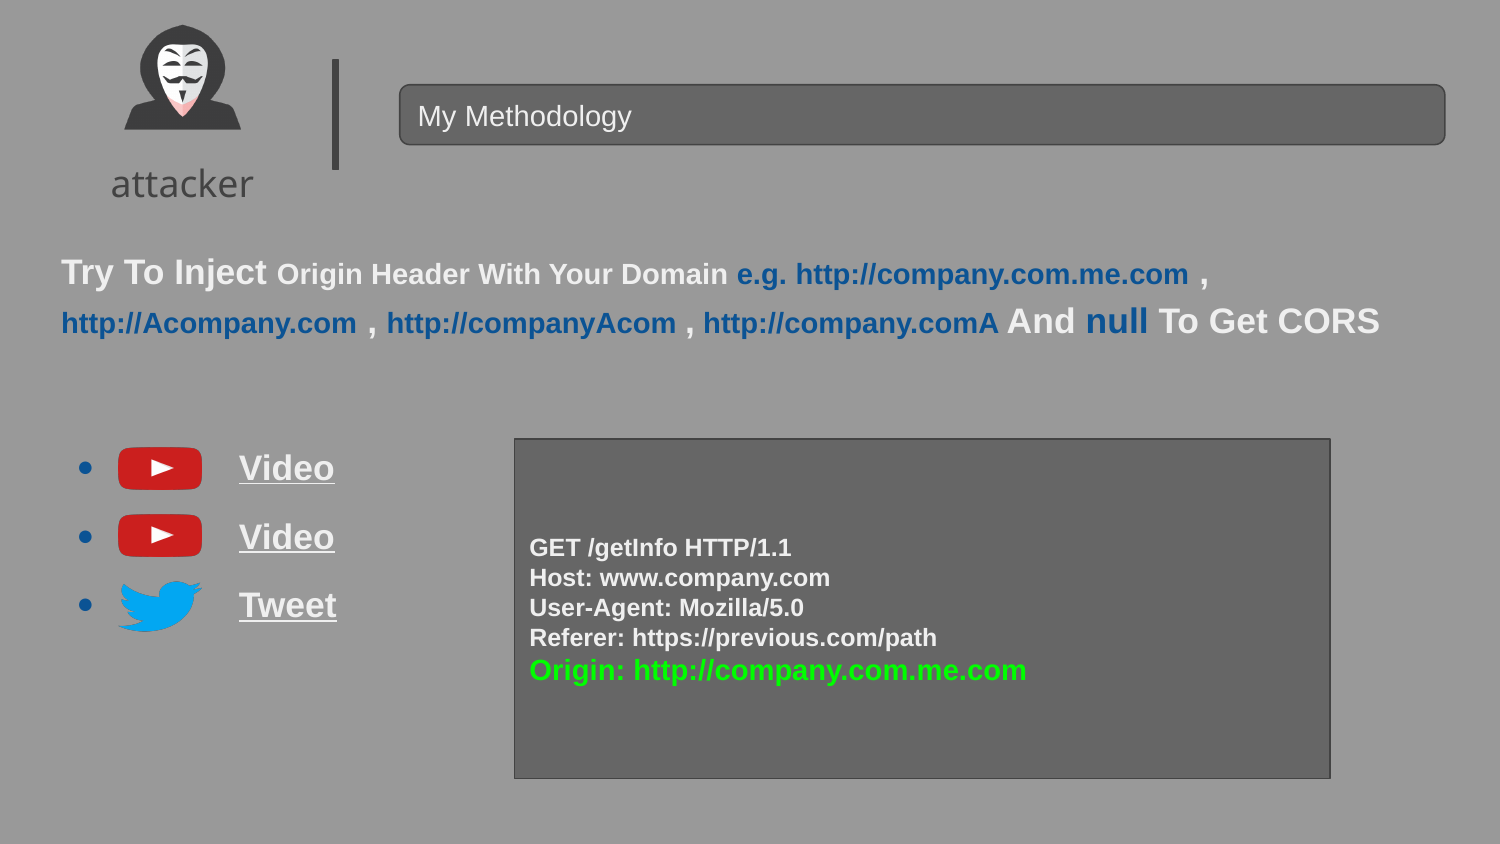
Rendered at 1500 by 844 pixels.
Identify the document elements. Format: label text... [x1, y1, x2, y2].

text_box GET /getInfo HTTP/1.1 Host: www.company.com User-Agent: Mozilla/5.0 Referer: https://previous.com/path Origin: http://company.com.me.com [514, 438, 1331, 779]
text_box [333, 59, 339, 170]
text_box Video [41, 429, 555, 490]
text_box Video [204, 498, 555, 559]
picture [118, 505, 202, 566]
text_box attacker [47, 144, 318, 205]
text_box Tweet [41, 567, 119, 628]
text_box Video [41, 498, 115, 559]
picture [118, 438, 202, 499]
picture [82, 0, 283, 170]
text_box Tweet [201, 567, 555, 628]
picture [118, 576, 202, 637]
text_box My Methodology [399, 84, 1445, 145]
text_box Try To Inject Origin Header With Your Domain e.g. http://company.com.me.com , http://Acompany.com , http://companyAcom , http://company.comA And null To Get CORS [46, 227, 1500, 401]
